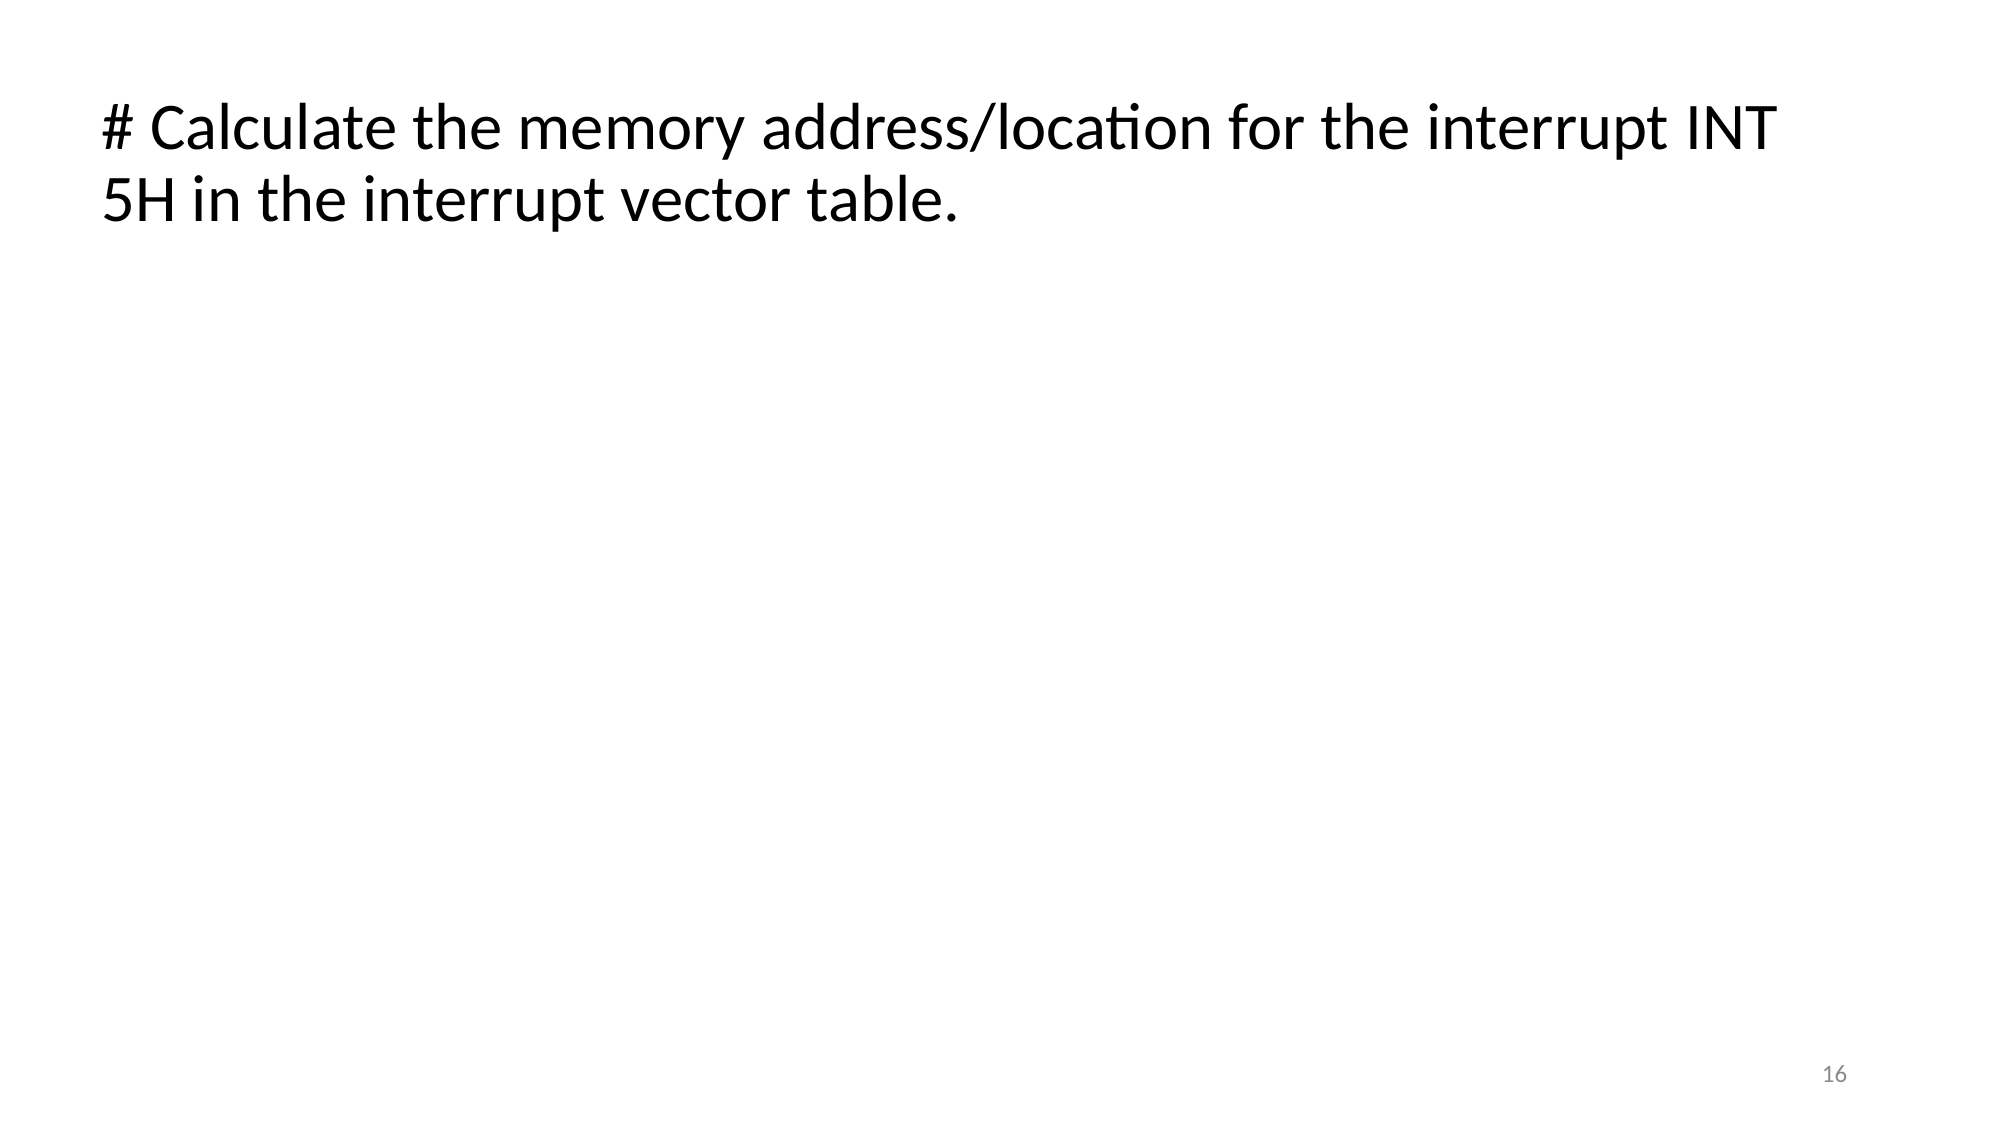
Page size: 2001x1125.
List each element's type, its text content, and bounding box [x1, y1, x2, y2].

slide_number 16 [1412, 1042, 1863, 1103]
list # Calculate the memory address/location for the interrupt INT 5H in the interrupt vector table. [86, 84, 1880, 1043]
